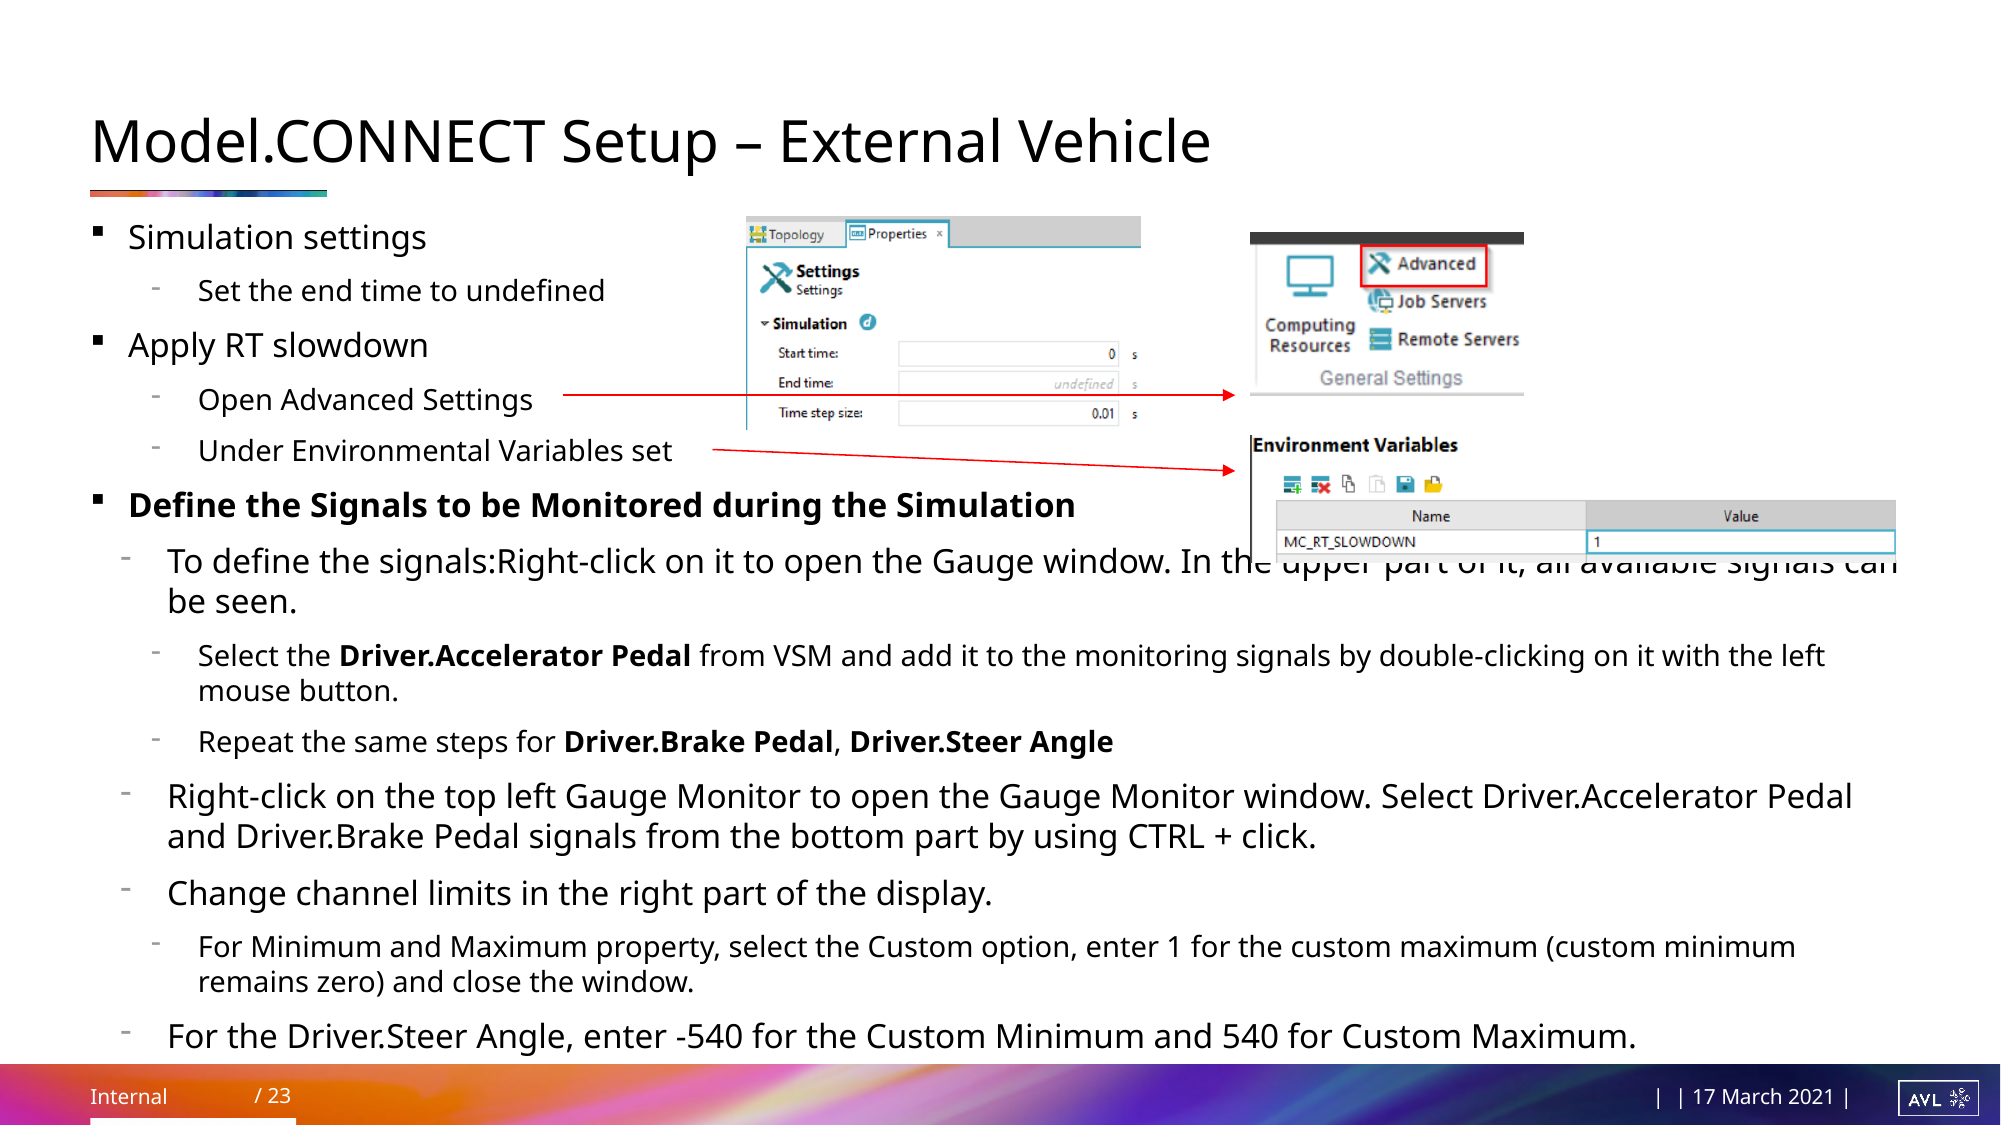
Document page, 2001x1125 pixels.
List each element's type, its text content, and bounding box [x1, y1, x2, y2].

picture [1249, 434, 1896, 563]
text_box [712, 449, 1236, 472]
picture [1249, 232, 1524, 396]
picture [746, 396, 1141, 431]
picture [90, 190, 327, 197]
picture [0, 1064, 2001, 1125]
list Simulation settings Set the end time to undefined Apply RT slowdown Open Advanced Settings Under Environmental Variables set Define the Signals to be Monitored during the Simulation To define the signals:Right-click on it to open the Gauge window. In the upper part of it, all available signals can be seen. Select the Driver.Accelerator Pedal from VSM and add it to the monitoring signals by double-clicking on it with the left mouse button. Repeat the same steps for Driver.Brake Pedal, Driver.Steer Angle Right-click on the top left Gauge Monitor to open the Gauge Monitor window. Select Driver.Accelerator Pedal and Driver.Brake Pedal signals from the bottom part by using CTRL + click. Change channel limits in the right part of the display. For Minimum and Maximum property, select the Custom option, enter 1 for the custom maximum (custom minimum remains zero) and close the window. For the Driver.Steer Angle, enter -540 for the Custom Minimum and 540 for Custom Maximum. [90, 216, 1910, 961]
picture [746, 215, 1141, 394]
title Model.CONNECT Setup – External Vehicle [90, 30, 1910, 175]
